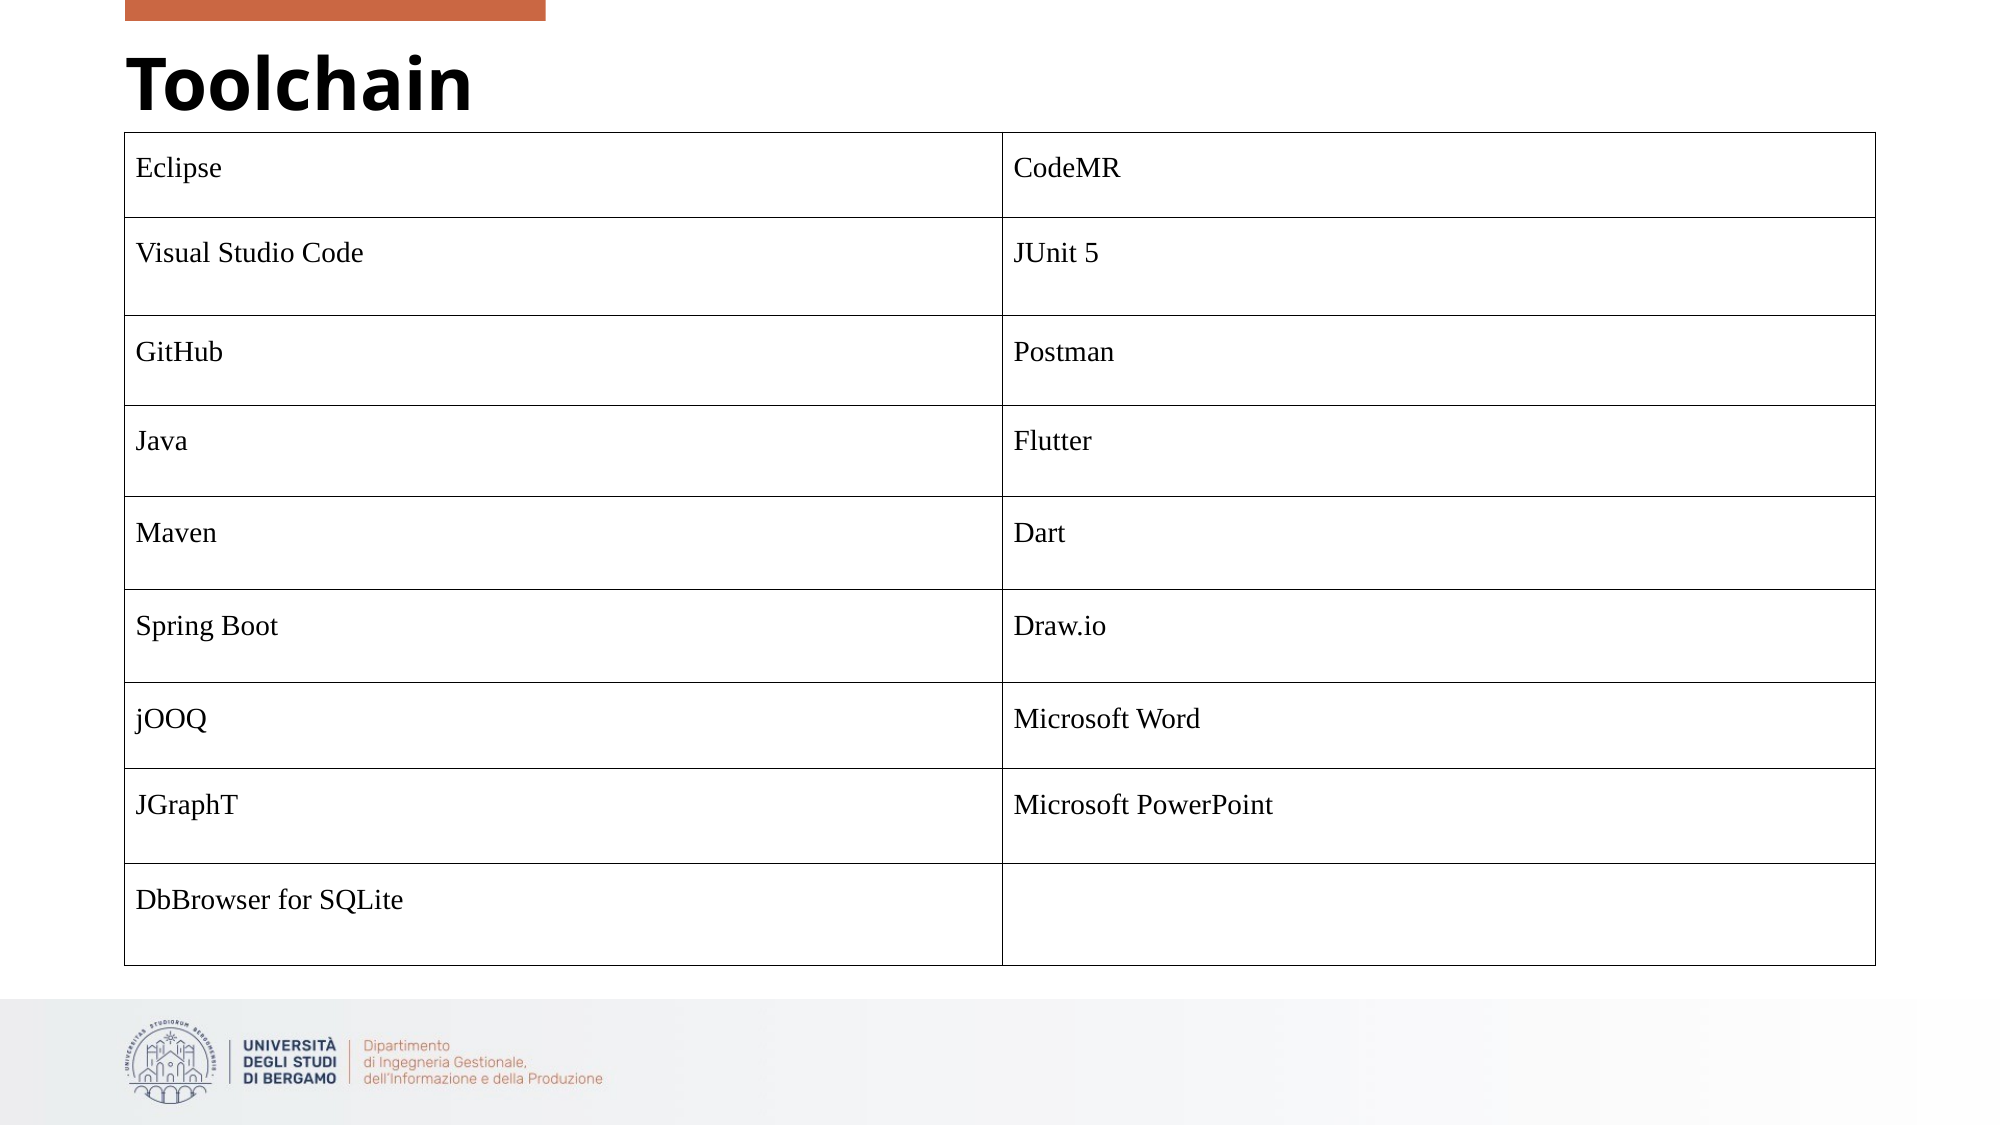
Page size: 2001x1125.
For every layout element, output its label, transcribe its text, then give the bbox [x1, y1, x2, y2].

table_cell Dart [1003, 497, 1875, 589]
table_cell Microsoft PowerPoint [1003, 769, 1875, 863]
table_cell DbBrowser for SQLite [125, 864, 1002, 965]
table_cell Visual Studio Code [125, 218, 1002, 315]
table_cell [1003, 864, 1875, 965]
table_cell Maven [125, 497, 1002, 589]
title Toolchain [125, 37, 1948, 226]
table_cell Draw.io [1003, 590, 1875, 682]
table_cell Flutter [1003, 406, 1875, 496]
table_cell JGraphT [125, 769, 1002, 863]
table_cell GitHub [125, 316, 1002, 405]
picture [0, 999, 2000, 1125]
table_cell Spring Boot [125, 590, 1002, 682]
table_cell Java [125, 406, 1002, 496]
table_cell JUnit 5 [1003, 218, 1875, 315]
table_header CodeMR [1003, 133, 1875, 217]
table_cell Postman [1003, 316, 1875, 405]
table_cell jOOQ [125, 683, 1002, 768]
table_header Eclipse [125, 133, 1002, 217]
table_cell Microsoft Word [1003, 683, 1875, 768]
